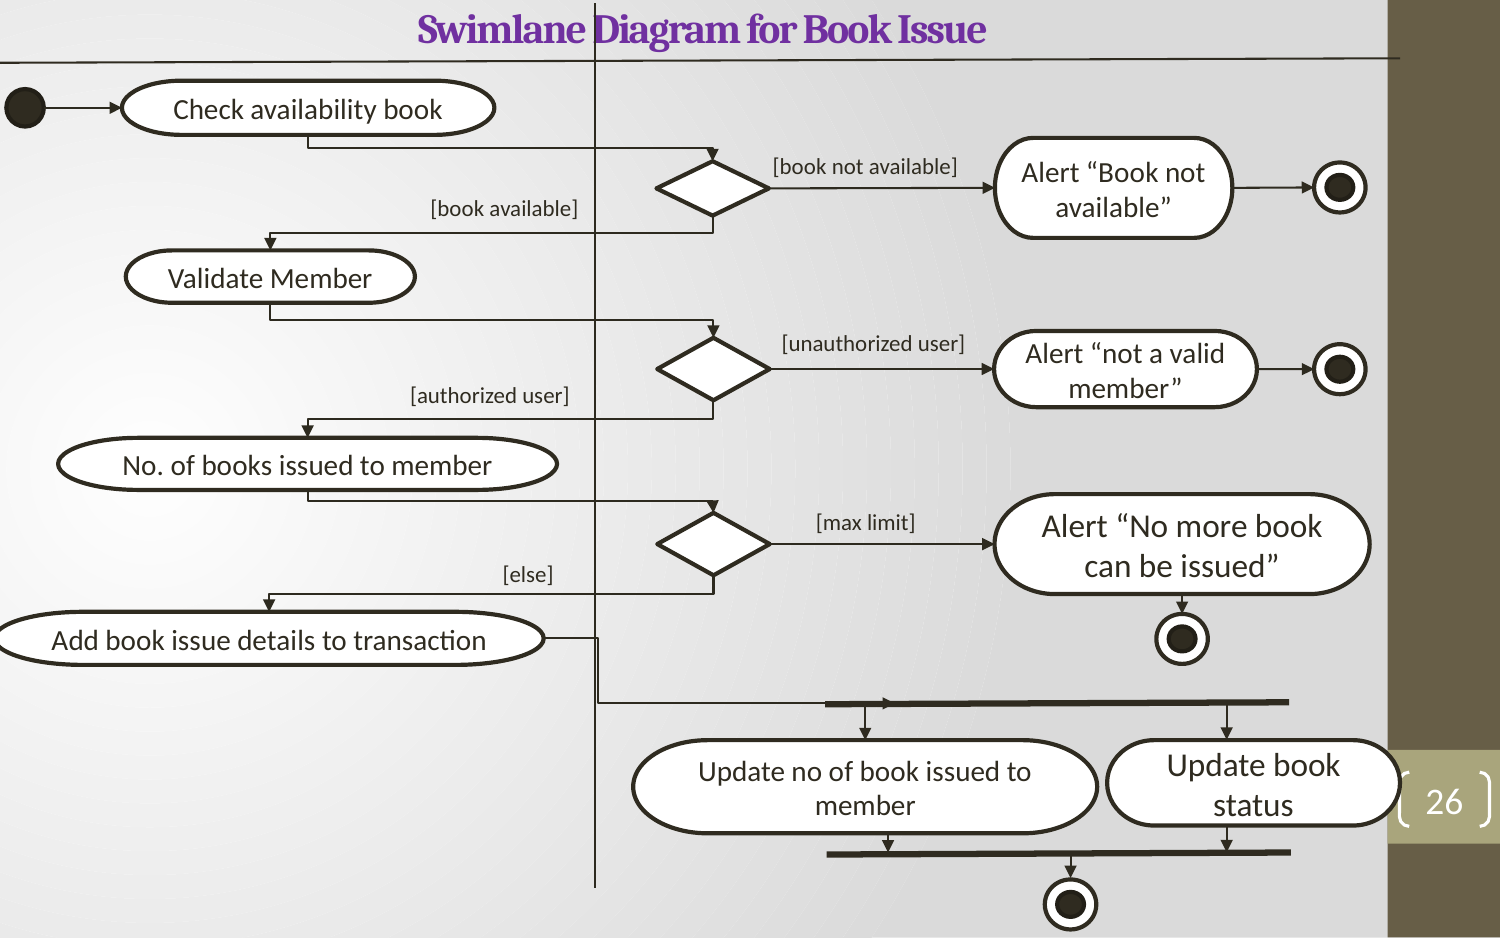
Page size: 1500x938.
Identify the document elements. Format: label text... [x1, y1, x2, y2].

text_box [1313, 343, 1367, 395]
text_box Alert “No more book can be issued” [992, 492, 1372, 597]
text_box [824, 701, 865, 705]
text_box Validate Member [123, 248, 418, 305]
text_box [authorized user] [395, 373, 469, 416]
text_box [1155, 613, 1209, 665]
title Swimlane Diagram for Book Issue [535, 0, 595, 50]
text_box Alert “Book not available” [993, 135, 1235, 240]
text_box Update book status [1105, 738, 1403, 828]
text_box Update no of book issued to member [642, 738, 1100, 836]
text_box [1044, 878, 1097, 930]
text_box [521, 70, 525, 208]
text_box [655, 511, 771, 577]
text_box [473, 11, 510, 50]
text_box Check availability book [121, 78, 470, 137]
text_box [0, 57, 1401, 64]
text_box [book available] [535, 186, 591, 229]
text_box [1313, 161, 1367, 213]
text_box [473, 70, 510, 366]
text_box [496, 0, 525, 50]
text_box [564, 372, 631, 938]
title Swimlane Diagram for Book Issue [29, 0, 494, 50]
text_box [book not available] [757, 144, 974, 187]
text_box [1236, 701, 1290, 705]
text_box [else] [540, 552, 561, 595]
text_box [491, 215, 530, 623]
text_box No. of books issued to member [56, 435, 469, 493]
text_box [unauthorized user] [766, 320, 981, 364]
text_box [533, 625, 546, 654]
text_box [4, 86, 46, 129]
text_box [874, 701, 1225, 705]
text_box [book available] [415, 186, 470, 229]
text_box [654, 159, 770, 218]
text_box Add book issue details to transaction [0, 609, 469, 667]
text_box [826, 852, 1068, 856]
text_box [1081, 852, 1292, 856]
title Swimlane Diagram for Book Issue [603, 0, 1377, 50]
text_box [authorized user] [540, 373, 562, 416]
text_box [655, 336, 771, 403]
slide_number 26 [1397, 770, 1492, 828]
text_box [max limit] [801, 499, 931, 536]
text_box Alert “not a valid member” [992, 328, 1259, 410]
text_box No. of books issued to member [540, 445, 560, 483]
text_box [472, 370, 511, 817]
